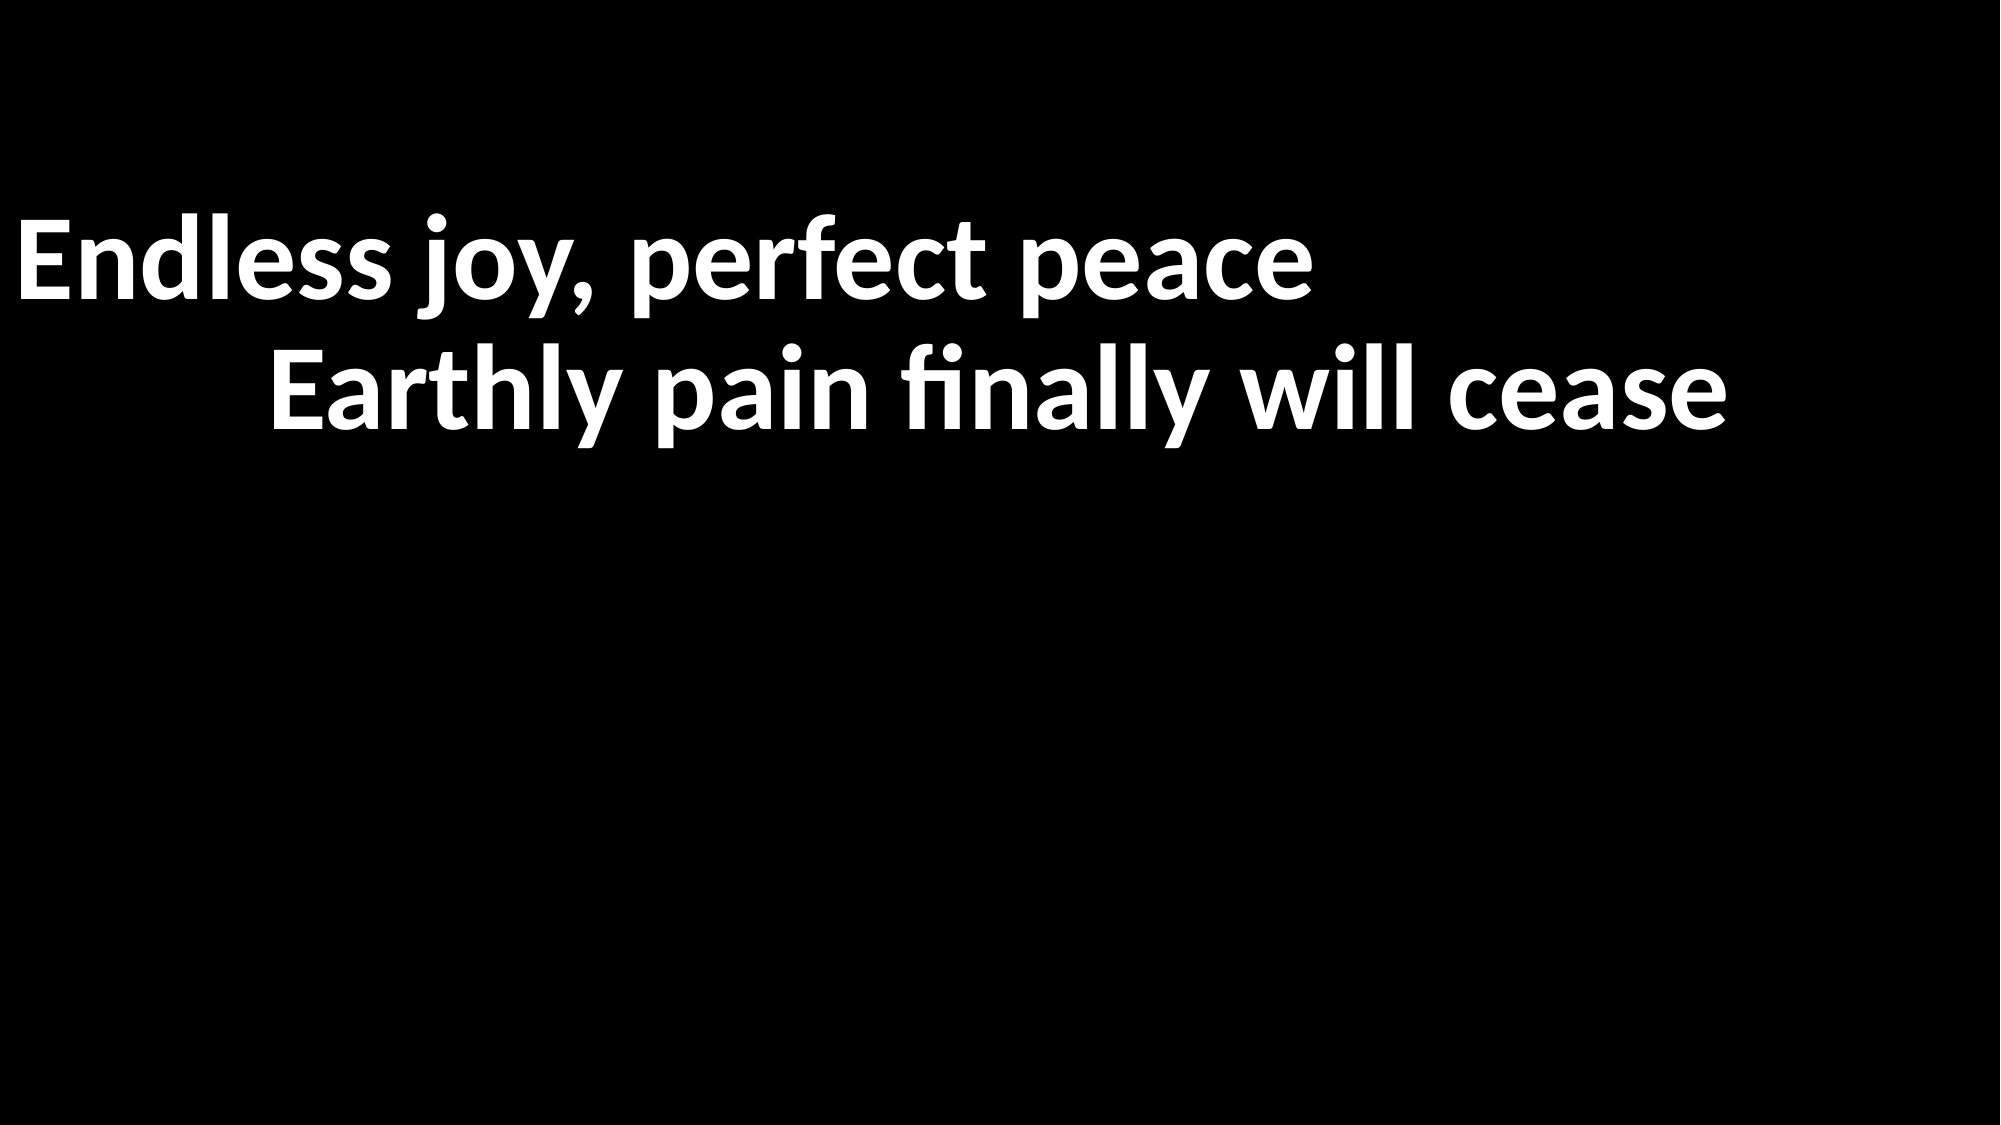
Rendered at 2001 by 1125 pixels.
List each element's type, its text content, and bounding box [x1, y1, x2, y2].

list Endless joy, perfect peace Earthly pain finally will cease [0, 109, 2000, 464]
